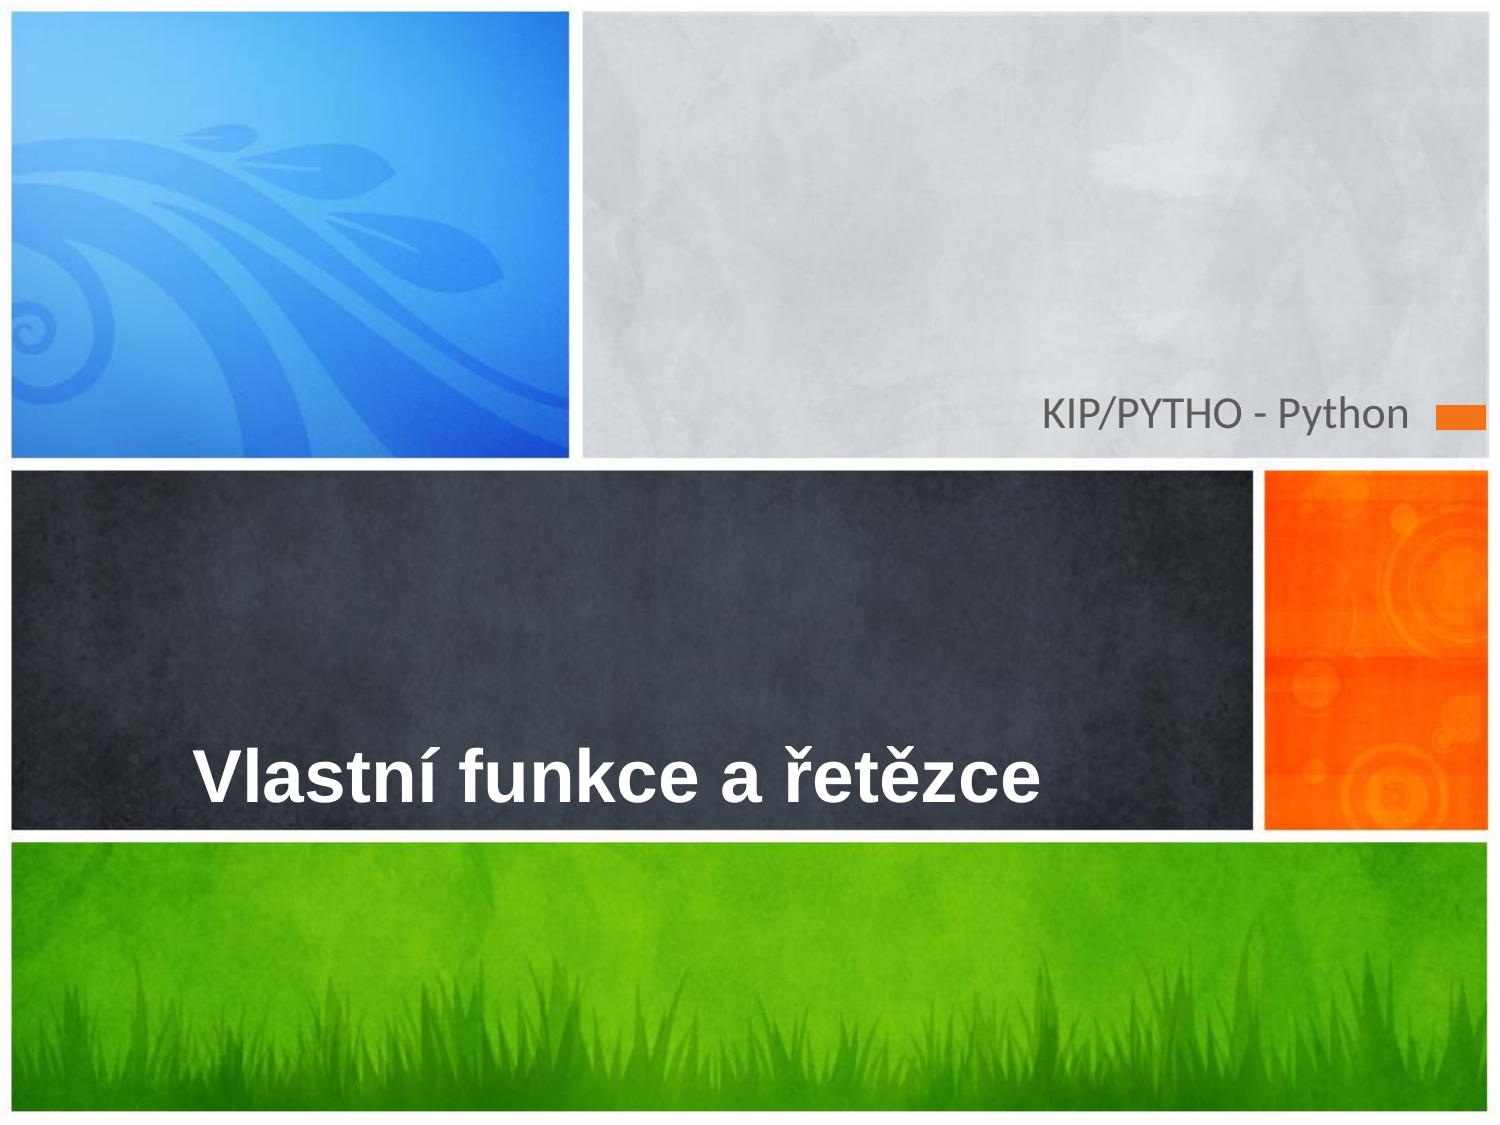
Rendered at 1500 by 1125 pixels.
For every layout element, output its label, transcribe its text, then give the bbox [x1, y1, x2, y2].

title Vlastní funkce a řetězce [17, 675, 1218, 825]
picture [3, 3, 1498, 1120]
list KIP/PYTHO - Python [587, 212, 1425, 445]
